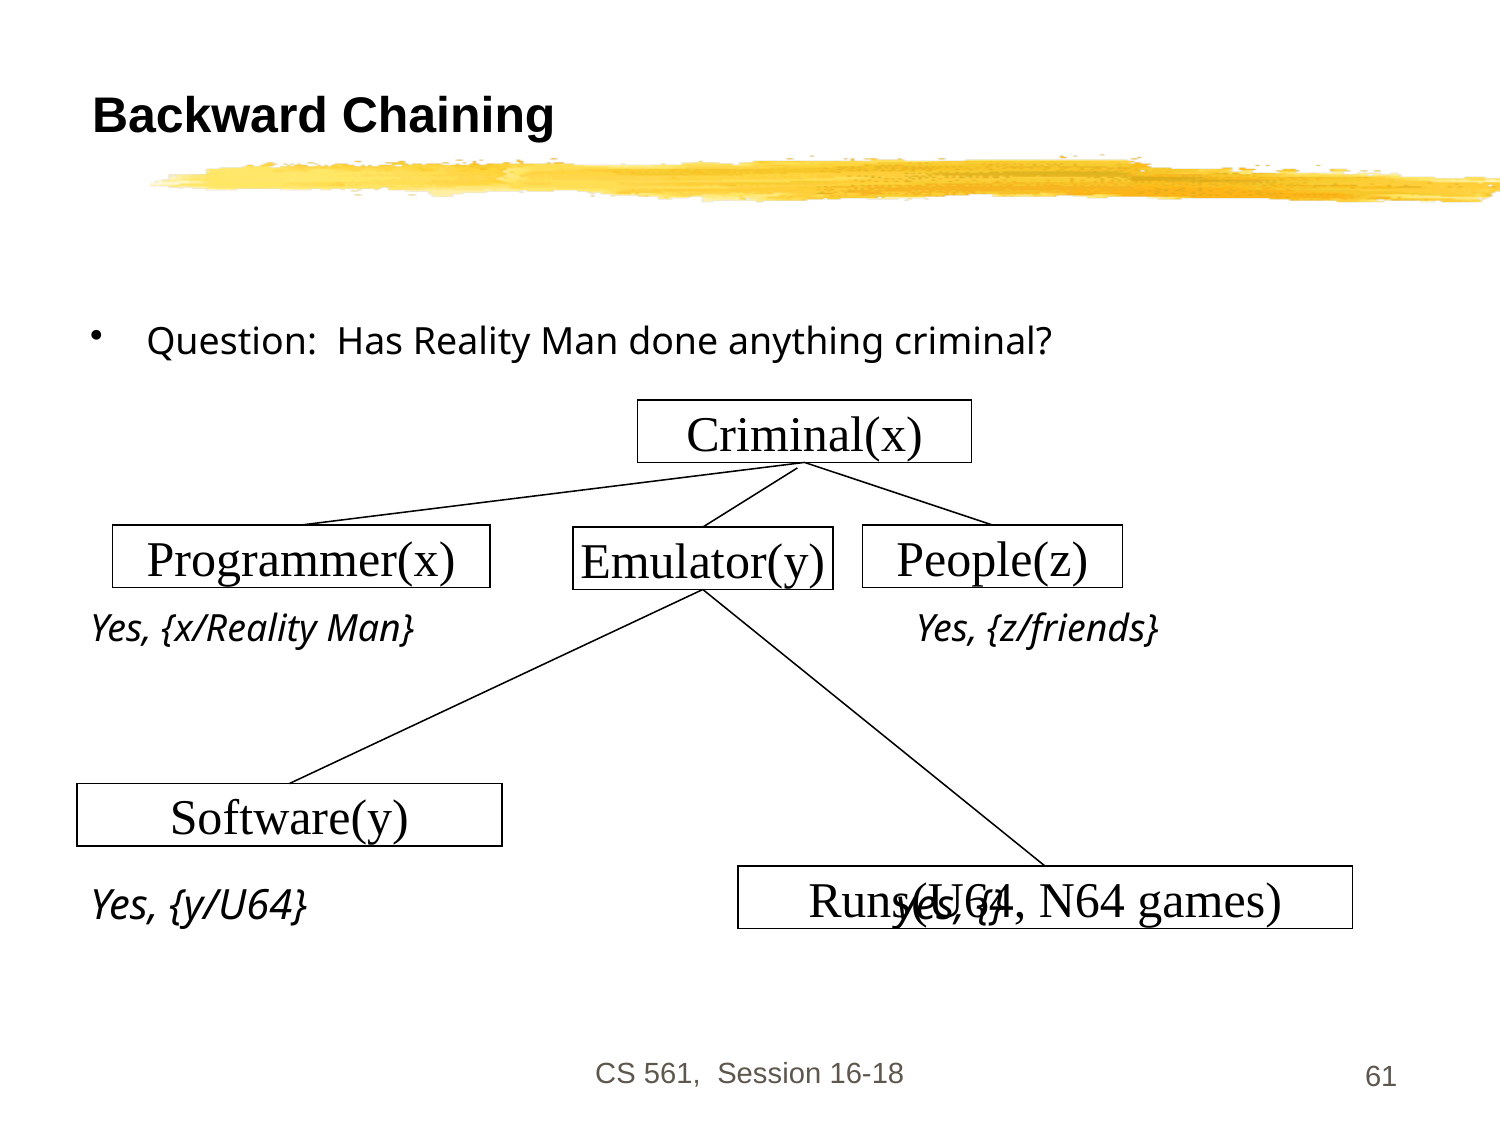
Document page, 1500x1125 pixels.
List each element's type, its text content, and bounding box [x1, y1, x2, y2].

text_box People(z) [862, 524, 1123, 588]
picture [150, 149, 1500, 213]
footer CS 561, Session 16-18 [512, 1059, 988, 1098]
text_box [300, 462, 805, 526]
text_box Programmer(x) [112, 524, 490, 588]
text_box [702, 467, 798, 528]
title Backward Chaining [76, 37, 1415, 151]
text_box Criminal(x) [637, 399, 972, 460]
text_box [805, 462, 993, 526]
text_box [702, 589, 1046, 867]
text_box Runs(U64, N64 games) [738, 866, 1353, 929]
text_box Emulator(y) [572, 533, 833, 588]
text_box Software(y) [76, 783, 502, 846]
list Question: Has Reality Man done anything criminal? Yes, {x/Reality Man} Yes, {z/friends} Yes, {y/U64} yes, {} [74, 314, 1417, 1059]
slide_number 61 [1099, 1059, 1413, 1101]
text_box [289, 589, 701, 784]
